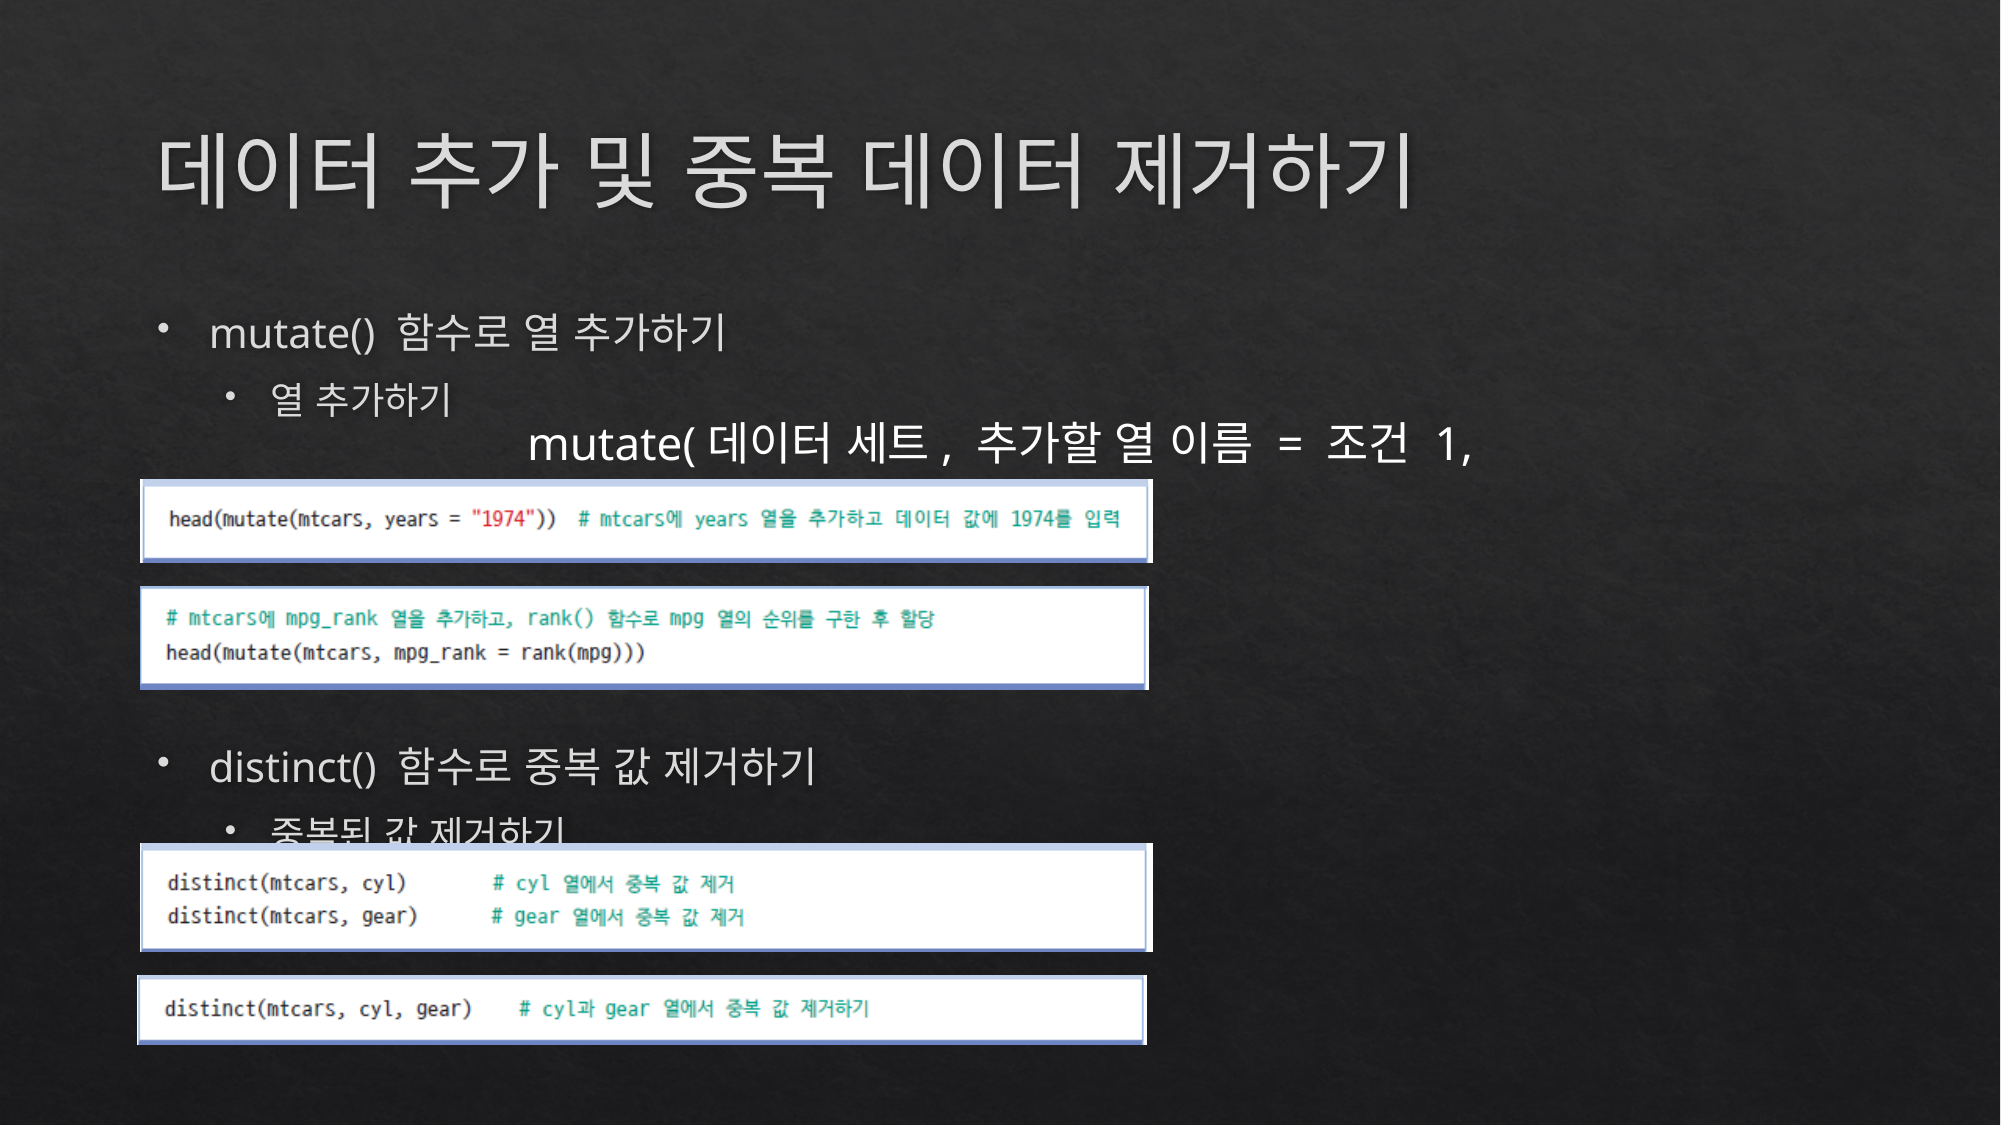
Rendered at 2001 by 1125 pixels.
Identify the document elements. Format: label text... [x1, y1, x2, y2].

picture [139, 843, 1153, 952]
text_box mutate(데이터 세트, 추가할 열 이름 = 조건 1, …) [500, 407, 1500, 533]
title 데이터 추가 및 중복 데이터 제거하기 [140, 92, 1866, 246]
list mutate() 함수로 열 추가하기 열 추가하기 distinct() 함수로 중복 값 제거하기 중복된 값 제거하기 [137, 299, 1863, 1014]
picture [139, 586, 1149, 690]
picture [137, 975, 1147, 1045]
picture [139, 479, 1153, 563]
